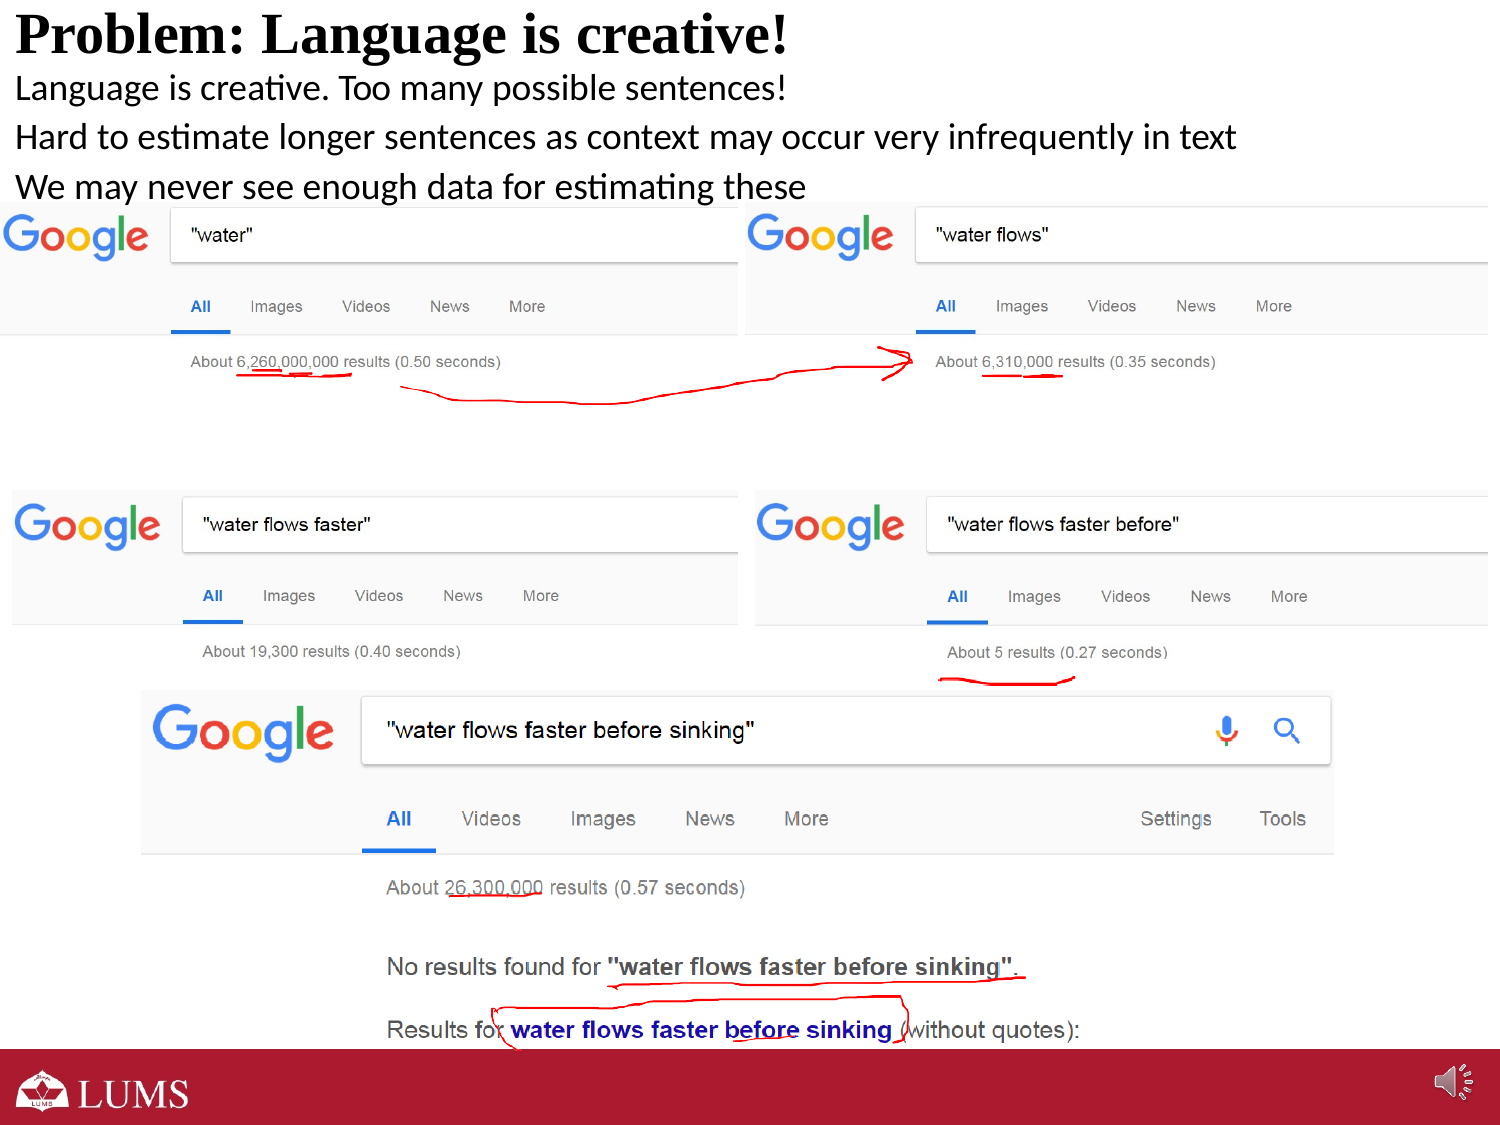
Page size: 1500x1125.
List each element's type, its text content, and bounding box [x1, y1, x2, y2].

title Problem: Language is creative! [12, 0, 795, 56]
text_box Language is creative. Too many possible sentences! Hard to estimate longer sentences as context may occur very infrequently in text We may never see enough data for estimating these [12, 56, 1243, 205]
picture [0, 1049, 1500, 1125]
picture [0, 202, 1488, 406]
picture [982, 374, 1063, 378]
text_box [141, 676, 1334, 1052]
picture [12, 490, 738, 659]
picture [754, 490, 1488, 659]
